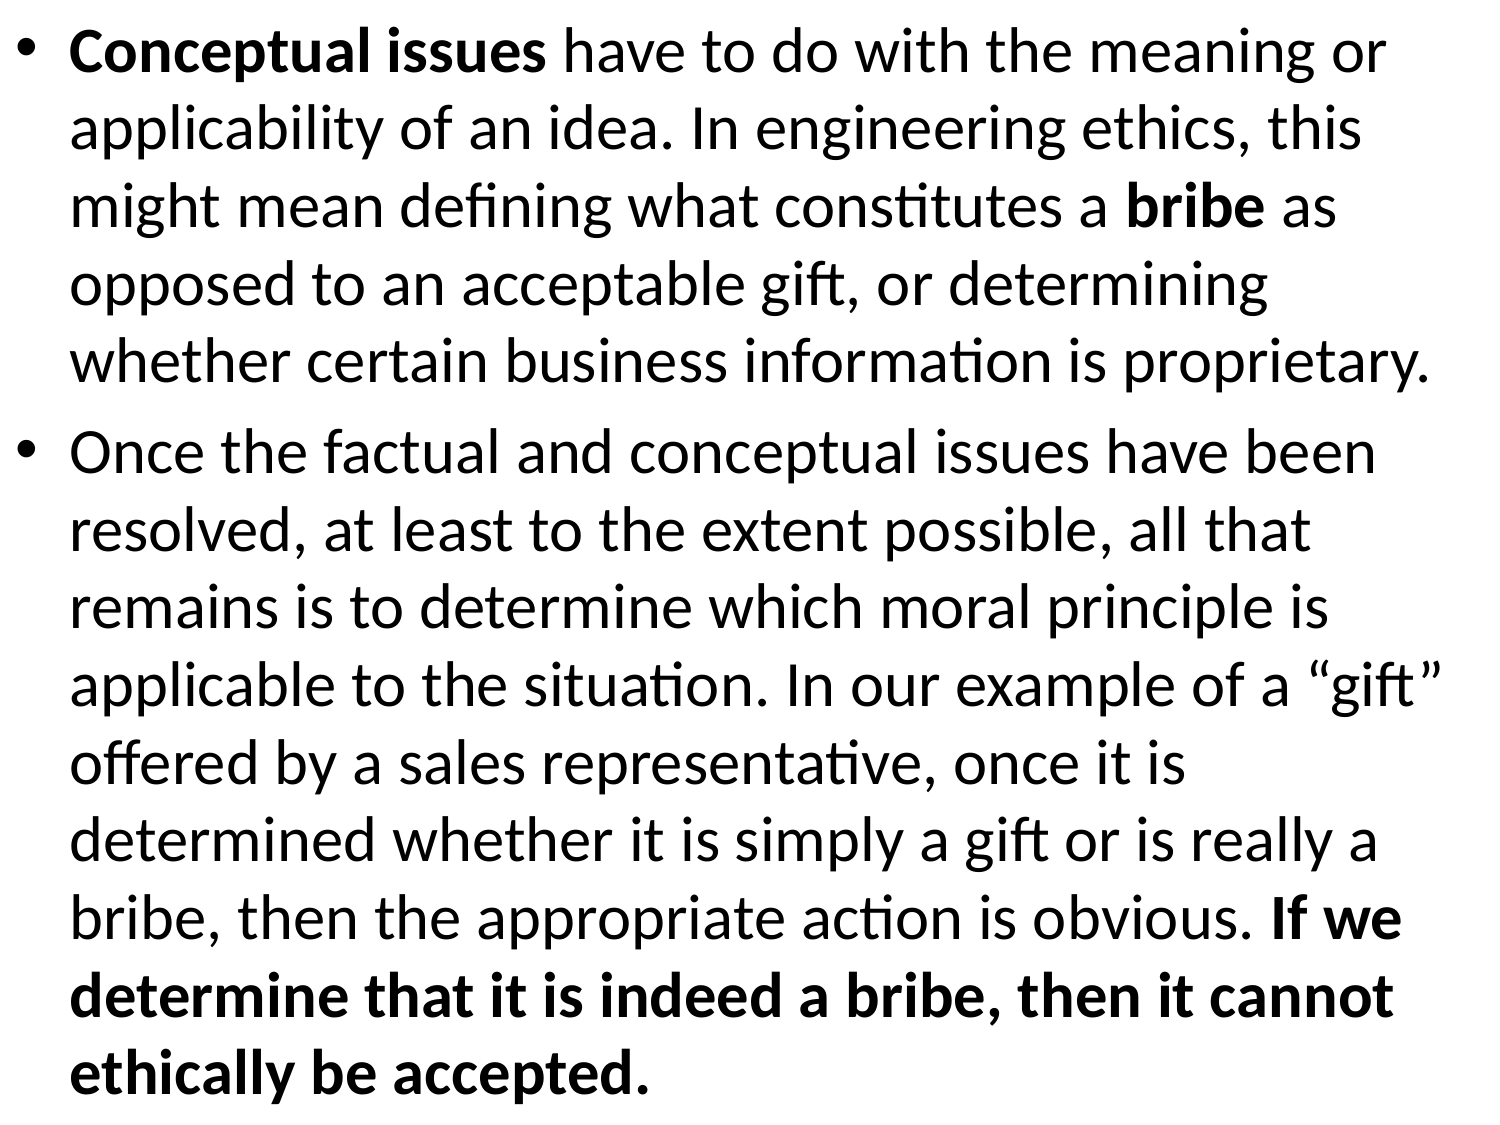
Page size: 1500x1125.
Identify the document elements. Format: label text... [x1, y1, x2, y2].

list Conceptual issues have to do with the meaning or applicability of an idea. In engineering ethics, this might mean defining what constitutes a bribe as opposed to an acceptable gift, or determining whether certain business information is proprietary. Once the factual and conceptual issues have been resolved, at least to the extent possible, all that remains is to determine which moral principle is applicable to the situation. In our example of a “gift” offered by a sales representative, once it is determined whether it is simply a gift or is really a bribe, then the appropriate action is obvious. If we determine that it is indeed a bribe, then it cannot ethically be accepted. [0, 0, 1500, 1125]
